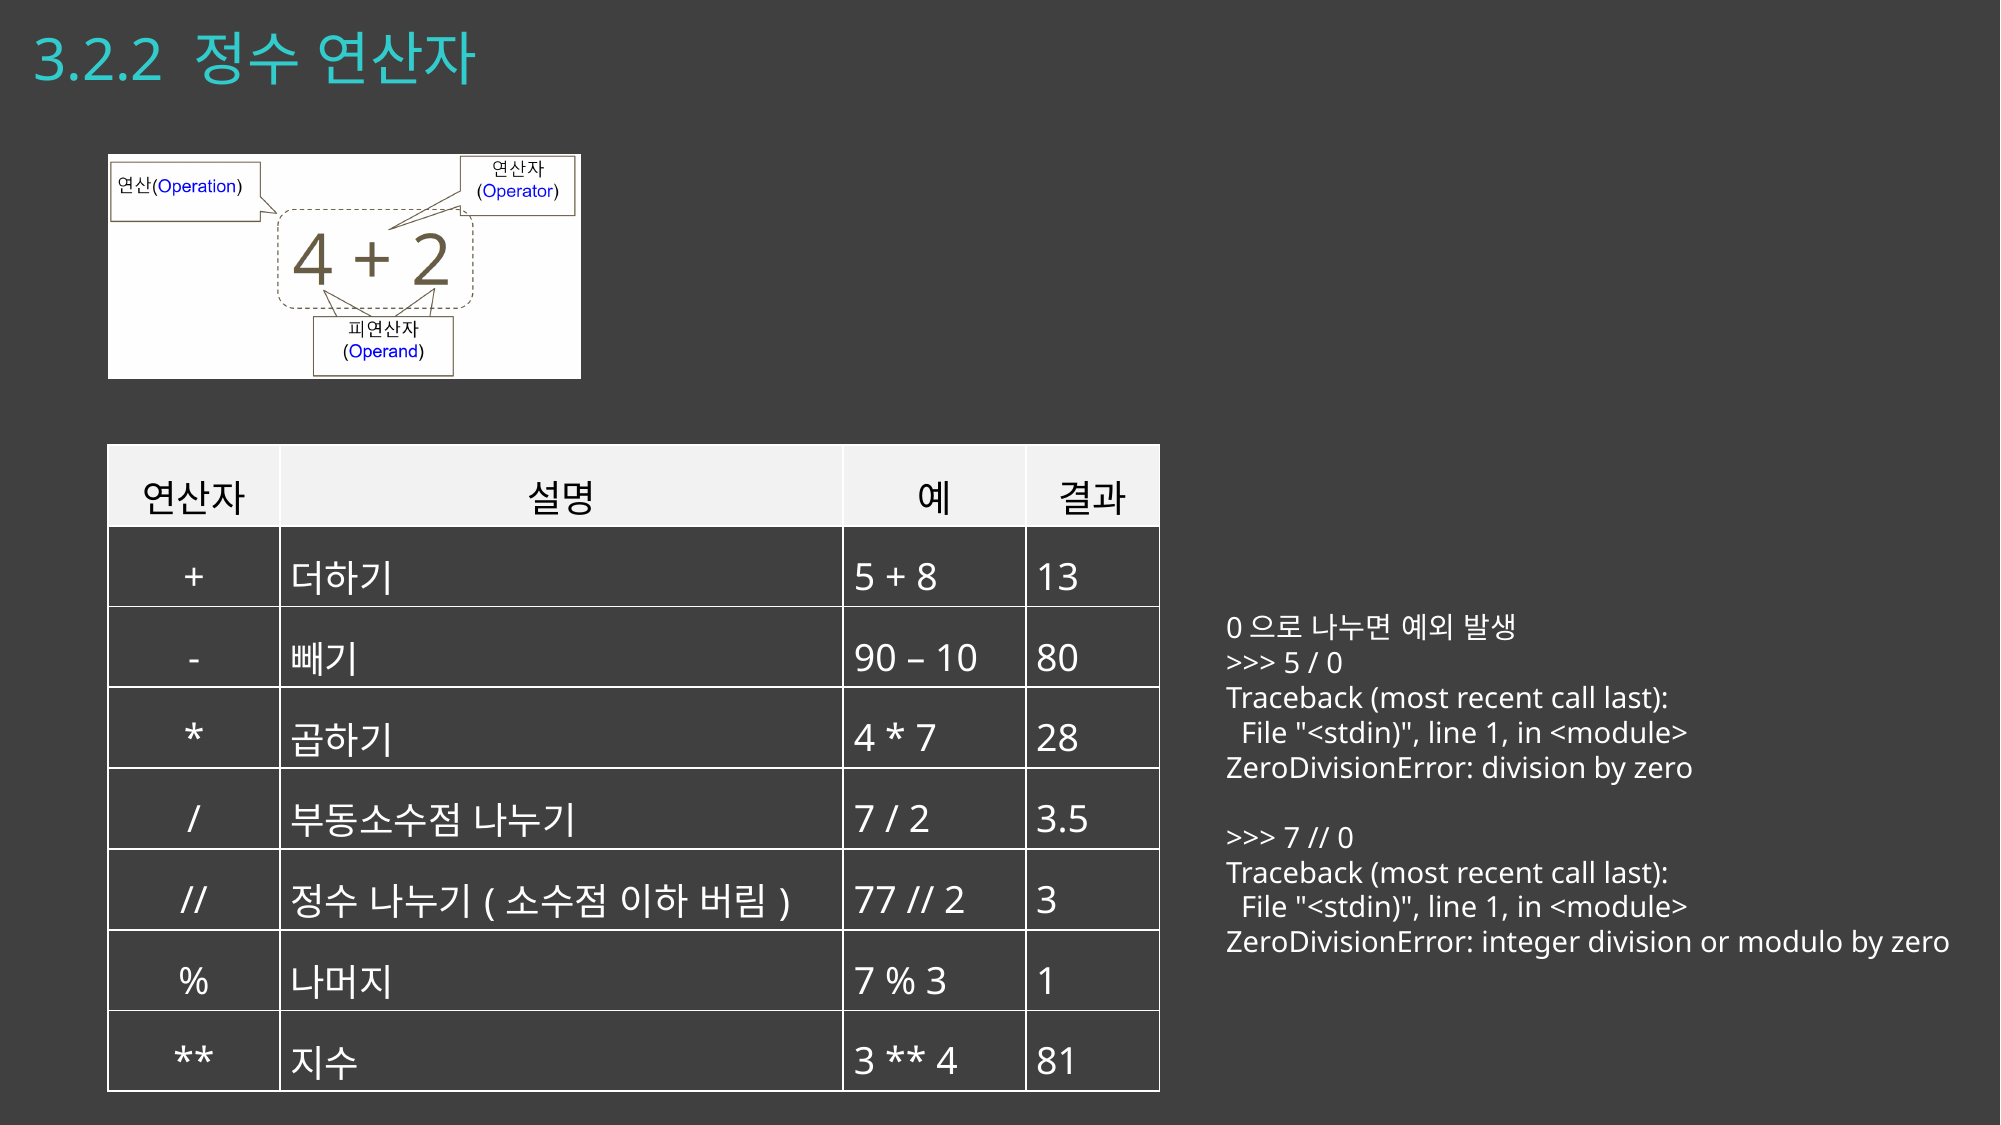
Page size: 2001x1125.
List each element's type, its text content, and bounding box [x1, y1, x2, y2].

table_cell 부동소수점 나누기 [281, 769, 842, 848]
table_cell 곱하기 [281, 688, 842, 767]
table_cell 정수 나누기(소수점 이하 버림) [281, 850, 842, 929]
table_cell 81 [1027, 1011, 1159, 1090]
table_cell 7 % 3 [844, 931, 1025, 1010]
table_cell 3.5 [1027, 769, 1159, 848]
table_cell 3 ** 4 [844, 1011, 1025, 1090]
table_cell * [109, 688, 279, 767]
table_cell 80 [1027, 607, 1159, 686]
table_cell - [109, 607, 279, 686]
table_cell + [109, 527, 279, 606]
table_cell 90 – 10 [844, 607, 1025, 686]
table_cell 1 [1027, 931, 1159, 1010]
table_cell 13 [1027, 527, 1159, 606]
table_cell / [109, 769, 279, 848]
text_box 0으로 나누면 예외 발생 >>> 5 / 0 Traceback (most recent call last): File "<stdin)", line 1, in <module> ZeroDivisionError: division by zero >>> 7 // 0 Traceback (most recent call last): File "<stdin)", line 1, in <module> ZeroDivisionError: integer division or modulo by zero [1211, 601, 1971, 967]
table_cell // [109, 850, 279, 929]
table_cell 지수 [281, 1011, 842, 1090]
table_cell 7 / 2 [844, 769, 1025, 848]
table_cell 28 [1027, 688, 1159, 767]
table_cell 5 + 8 [844, 527, 1025, 606]
table_cell 빼기 [281, 607, 842, 686]
table_header 설명 [281, 446, 842, 525]
picture [108, 154, 581, 380]
table_header 결과 [1027, 446, 1159, 525]
table_header 연산자 [109, 446, 279, 525]
table_cell 나머지 [281, 931, 842, 1010]
table_header 예 [844, 446, 1025, 525]
title 3.2.2 정수 연산자 [18, 22, 752, 101]
table_cell 77 // 2 [844, 850, 1025, 929]
table_cell ** [109, 1011, 279, 1090]
table_cell 4 * 7 [844, 688, 1025, 767]
table_cell % [109, 931, 279, 1010]
table_cell 더하기 [281, 527, 842, 606]
table_cell 3 [1027, 850, 1159, 929]
